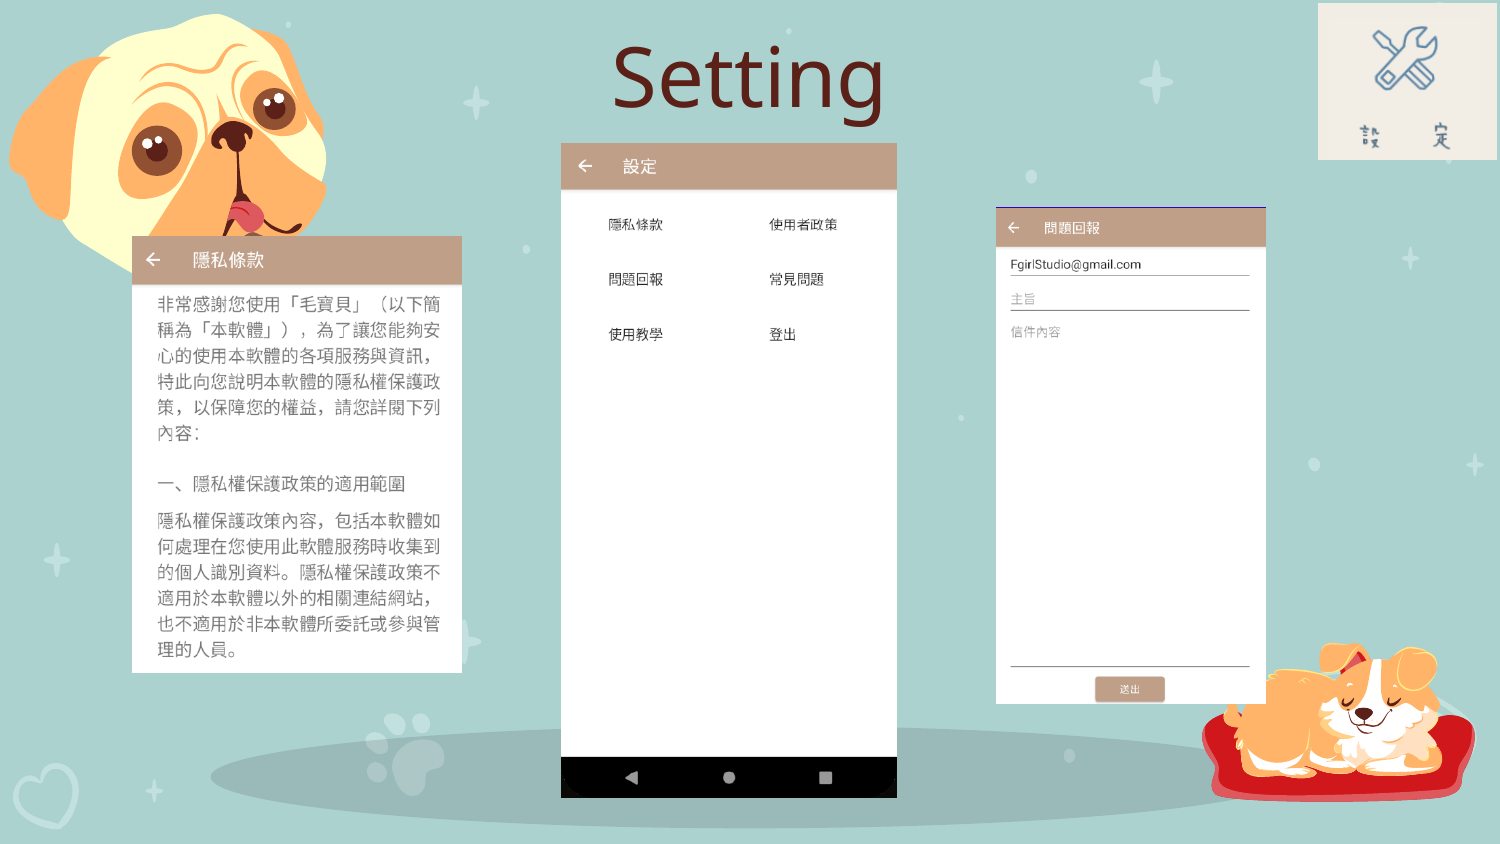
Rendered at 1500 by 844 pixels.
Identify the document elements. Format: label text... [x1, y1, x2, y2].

picture [996, 207, 1267, 705]
picture [1317, 3, 1497, 161]
title Setting [444, 51, 1056, 140]
picture [560, 143, 897, 798]
picture [131, 235, 462, 674]
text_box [6, 13, 341, 298]
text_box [1190, 642, 1484, 802]
text_box [210, 727, 1187, 829]
